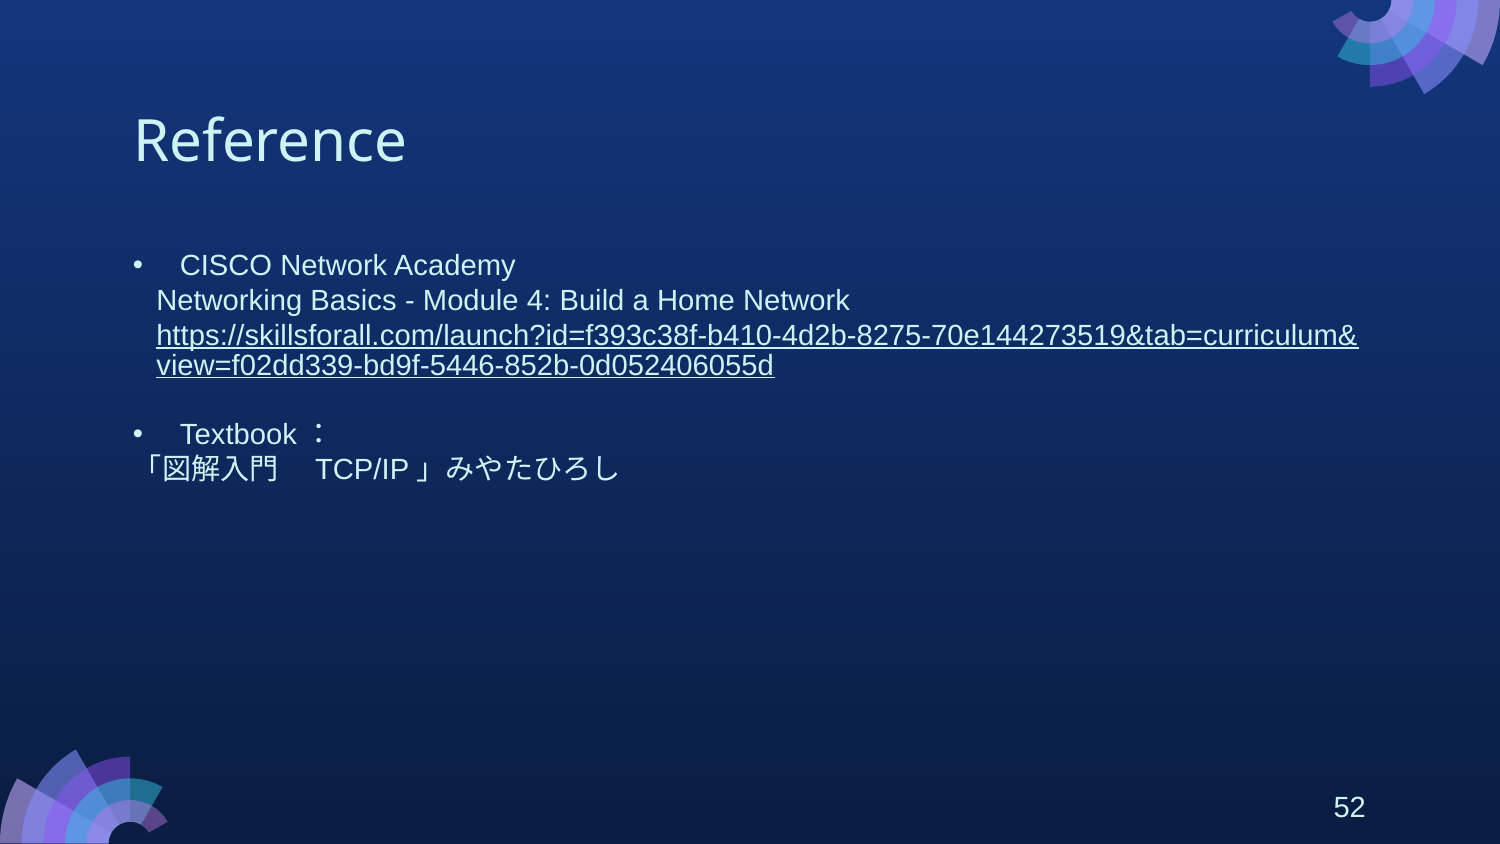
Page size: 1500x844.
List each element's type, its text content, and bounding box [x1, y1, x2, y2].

title Reference [118, 88, 1382, 183]
text_box CISCO Network Academy Networking Basics - Module 4: Build a Home Network https://skillsforall.com/launch?id=f393c38f-b410-4d2b-8275-70e144273519&tab=curriculum&view=f02dd339-bd9f-5446-852b-0d052406055d Textbook： 「図解入門 TCP/IP」みやたひろし [118, 239, 1382, 499]
text_box 52 [874, 780, 1381, 826]
